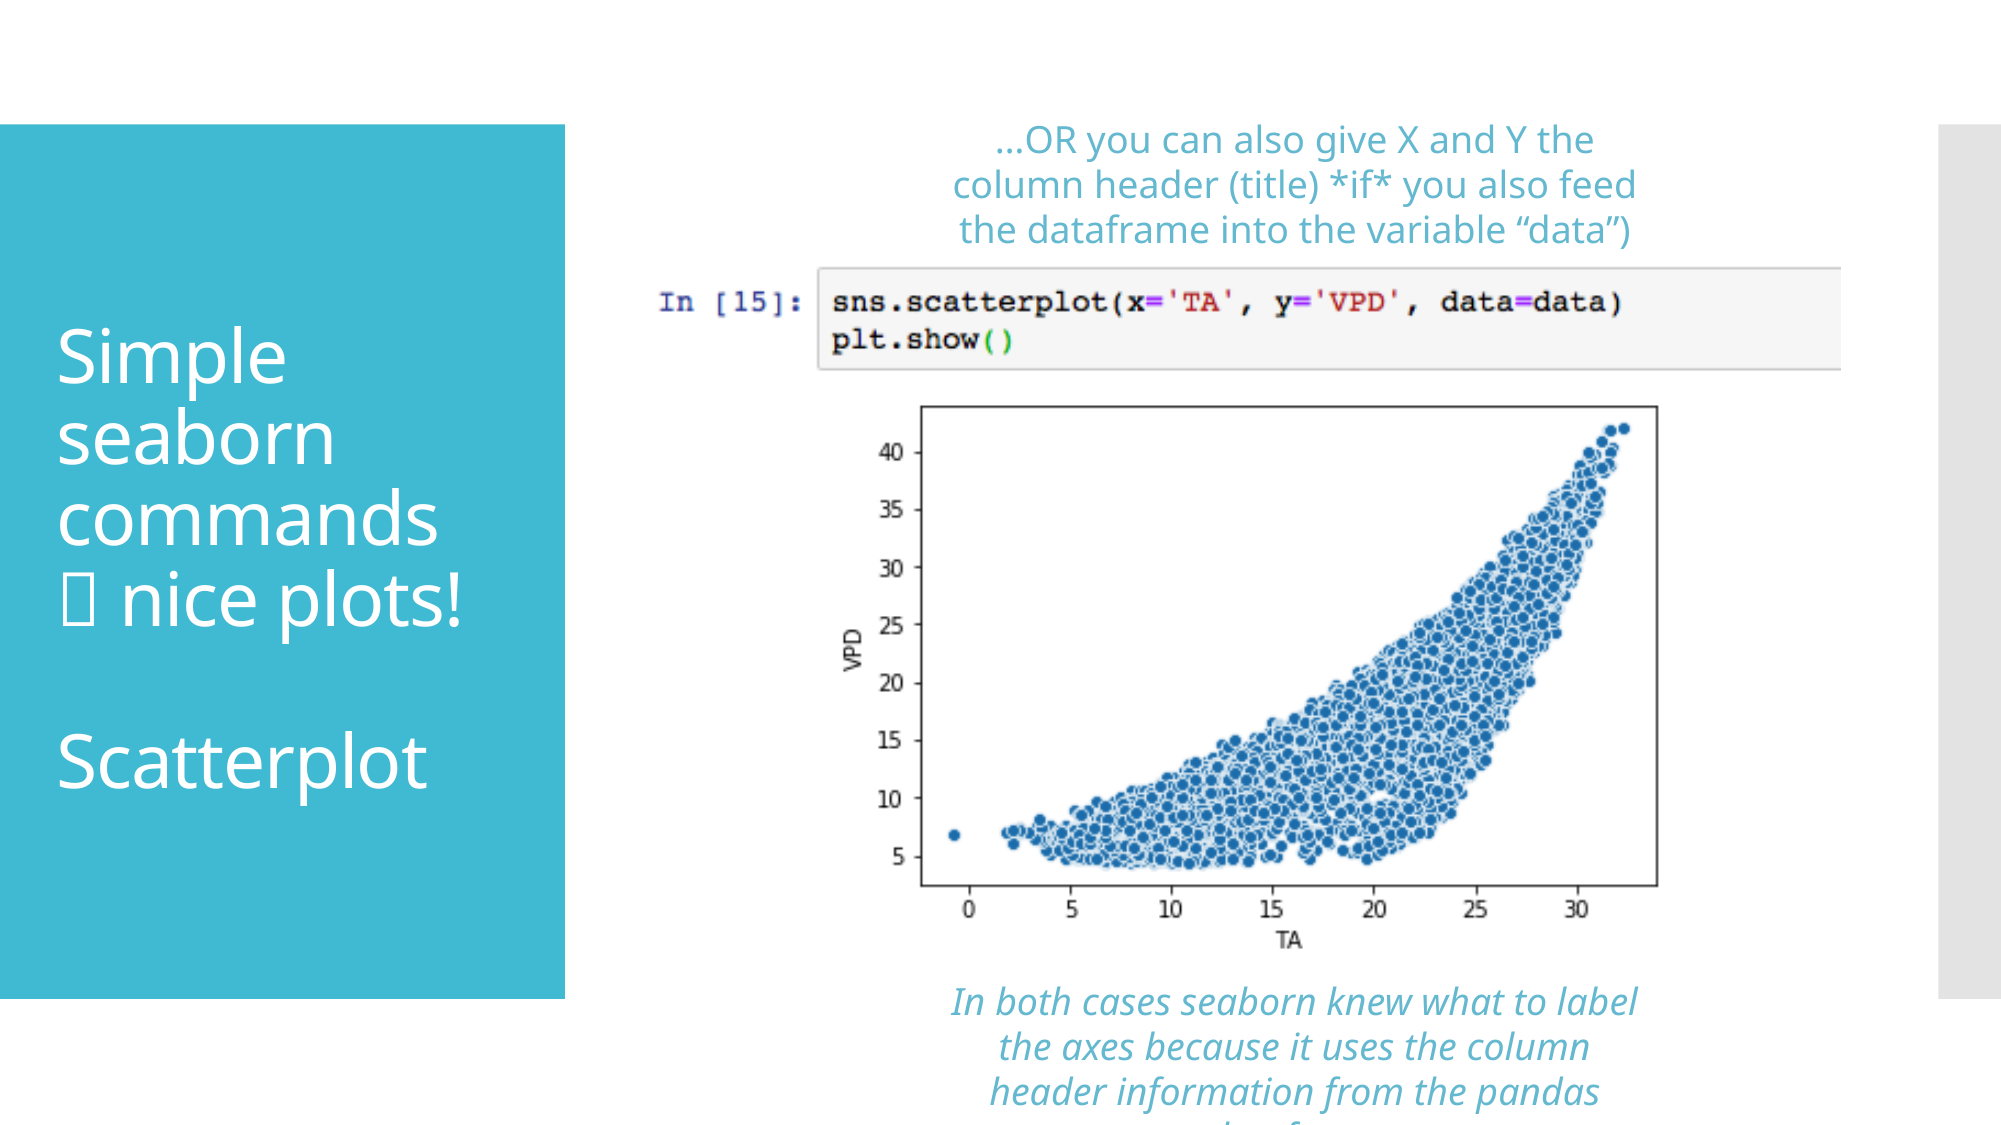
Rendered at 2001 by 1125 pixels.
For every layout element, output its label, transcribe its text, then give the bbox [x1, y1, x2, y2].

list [642, 226, 1841, 982]
text_box …OR you can also give X and Y the column header (title) *if* you also feed the dataframe into the variable “data”) [921, 108, 1670, 226]
text_box In both cases seaborn knew what to label the axes because it uses the column header information from the pandas dataframe [921, 982, 1670, 1125]
title Simple seaborn commands  nice plots! Scatterplot [41, 184, 525, 940]
